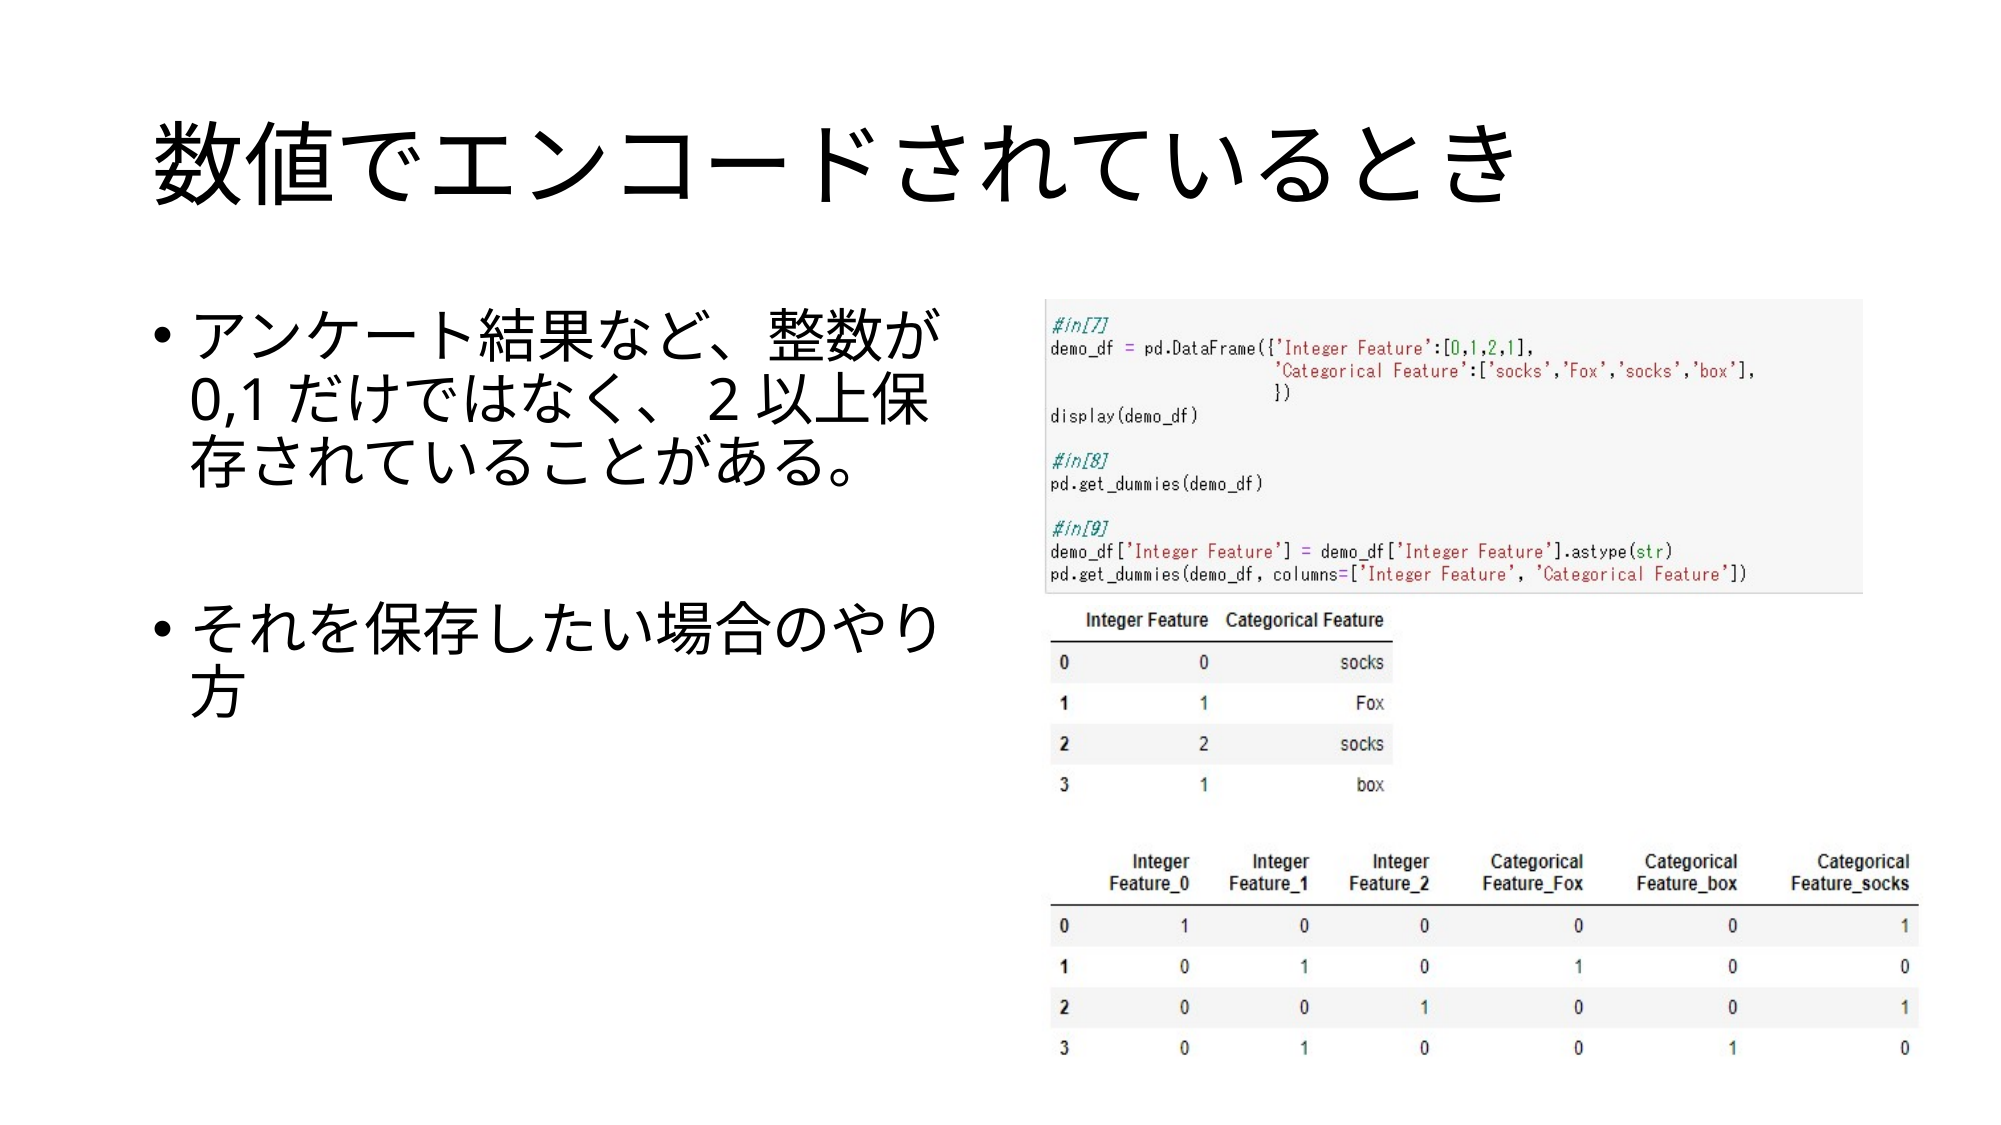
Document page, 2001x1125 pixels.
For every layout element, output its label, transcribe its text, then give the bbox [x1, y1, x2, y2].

list アンケート結果など、整数が0,1だけではなく、2以上保存されていることがある。 それを保存したい場合のやり方 [137, 299, 988, 1014]
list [1012, 299, 1863, 606]
title 数値でエンコードされているとき [137, 59, 1863, 278]
picture [1041, 605, 1943, 1066]
